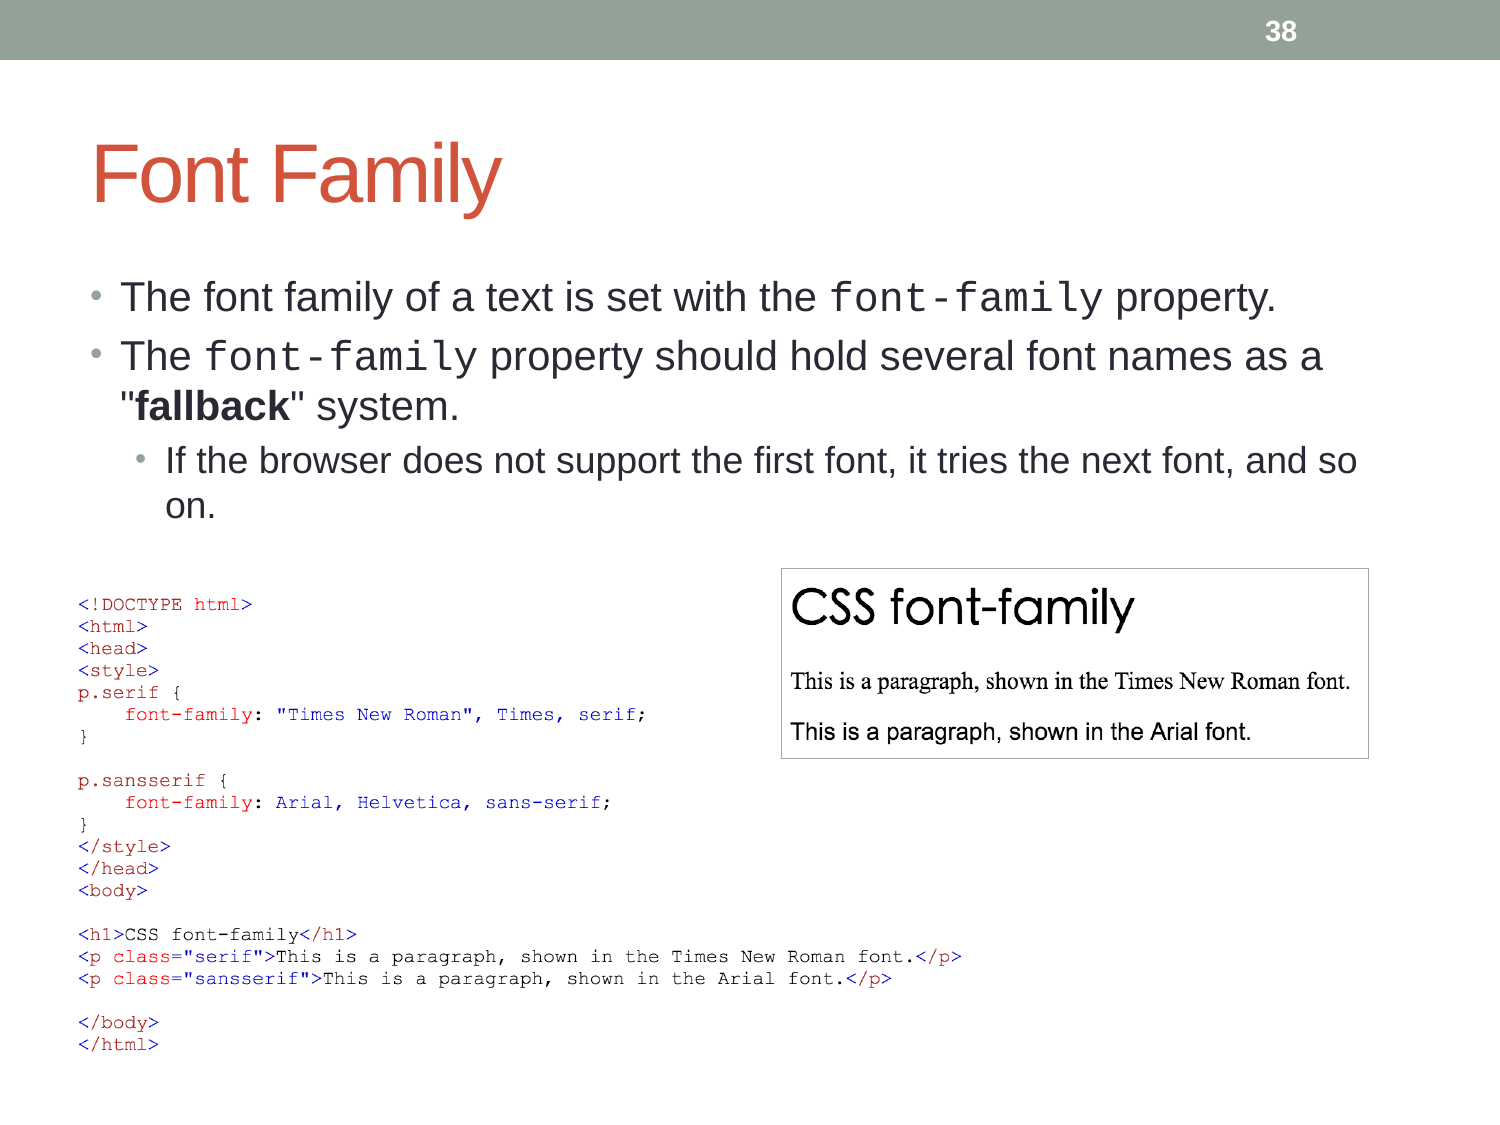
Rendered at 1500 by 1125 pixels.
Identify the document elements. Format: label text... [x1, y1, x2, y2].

slide_number 38 [1250, 3, 1425, 57]
picture [74, 568, 1369, 1055]
title Font Family [75, 87, 1425, 250]
list The font family of a text is set with the font-family property. The font-family property should hold several font names as a "fallback" system. If the browser does not support the first font, it tries the next font, and so on. [75, 262, 1425, 1063]
